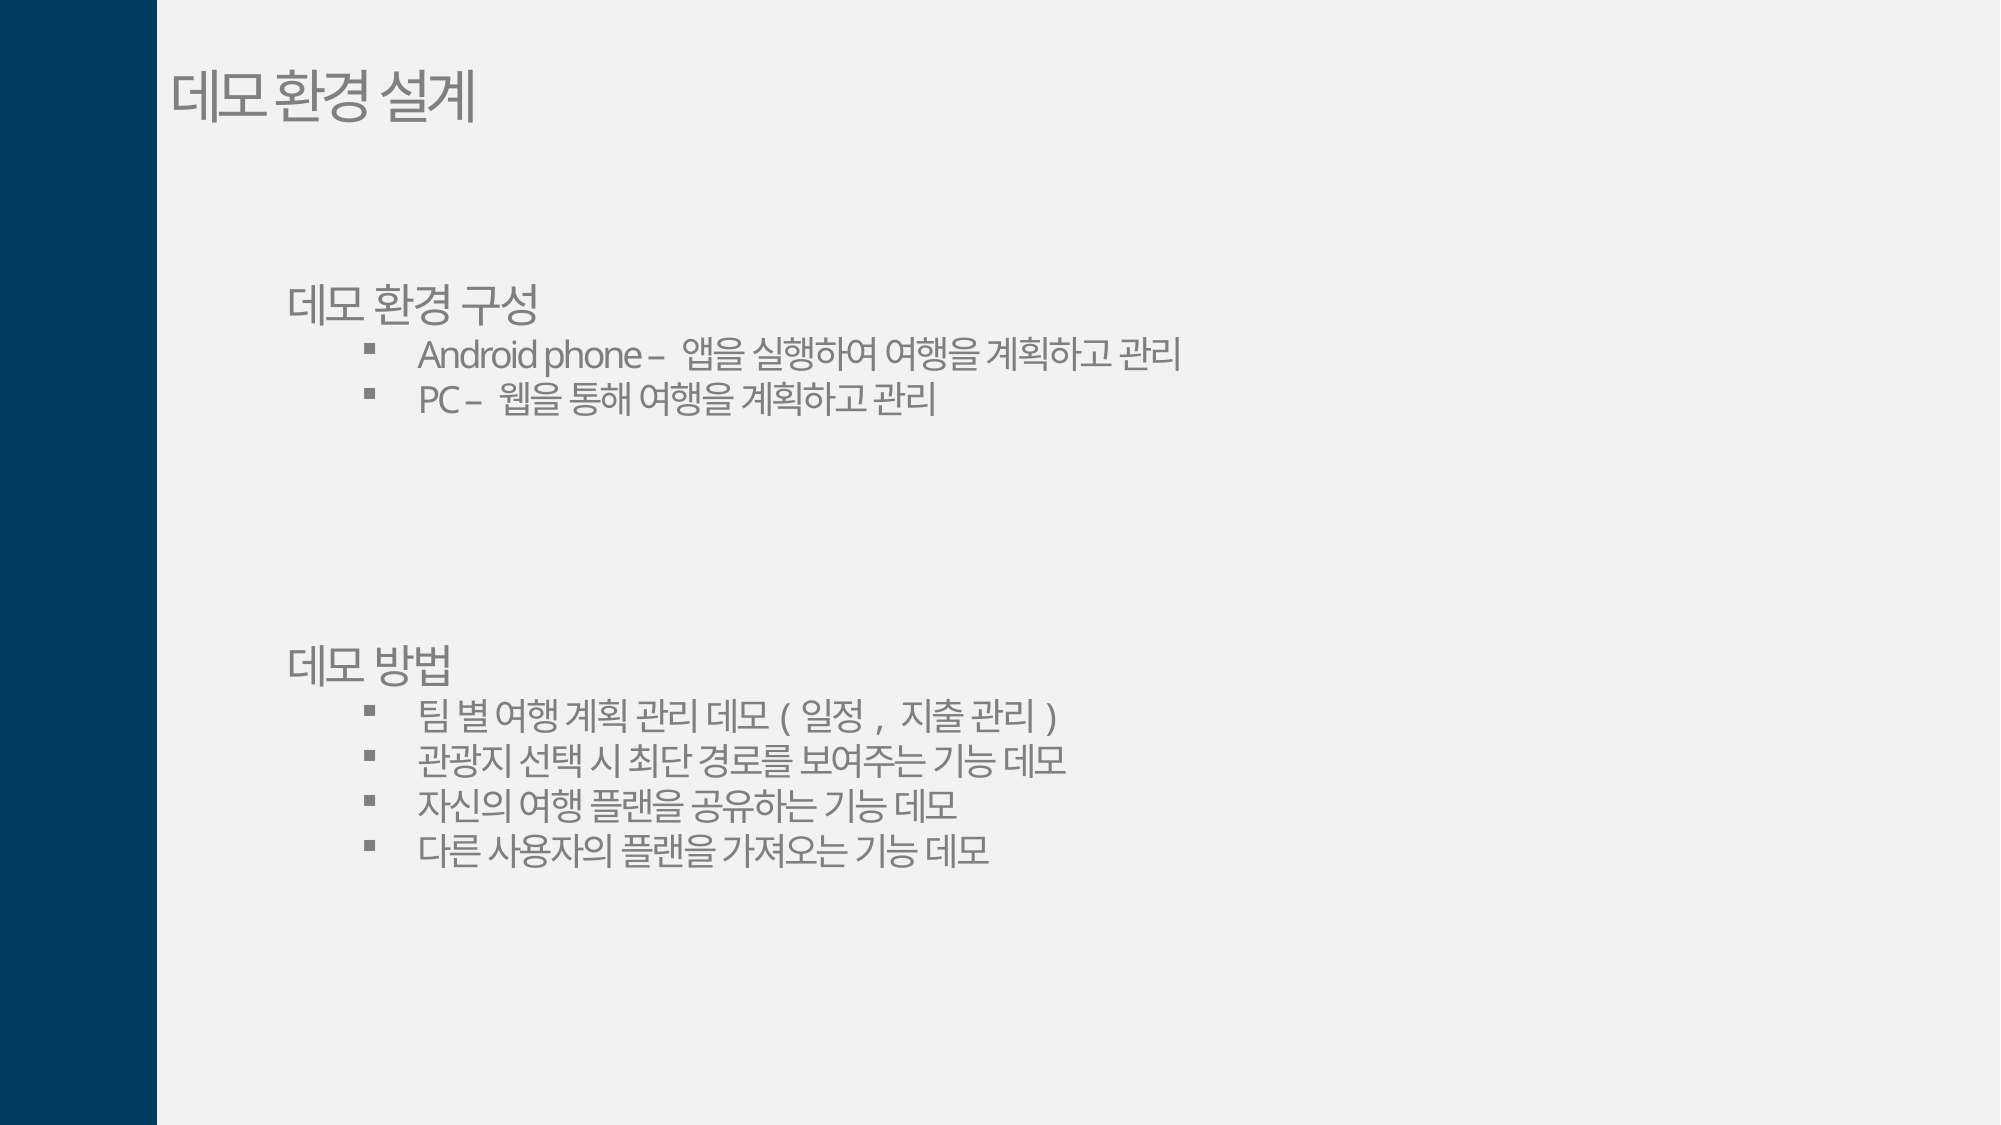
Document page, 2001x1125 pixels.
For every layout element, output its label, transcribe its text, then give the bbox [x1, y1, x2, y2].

text_box 데모 환경 설계 [154, 53, 494, 138]
text_box [0, 0, 158, 1125]
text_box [271, 241, 1407, 884]
